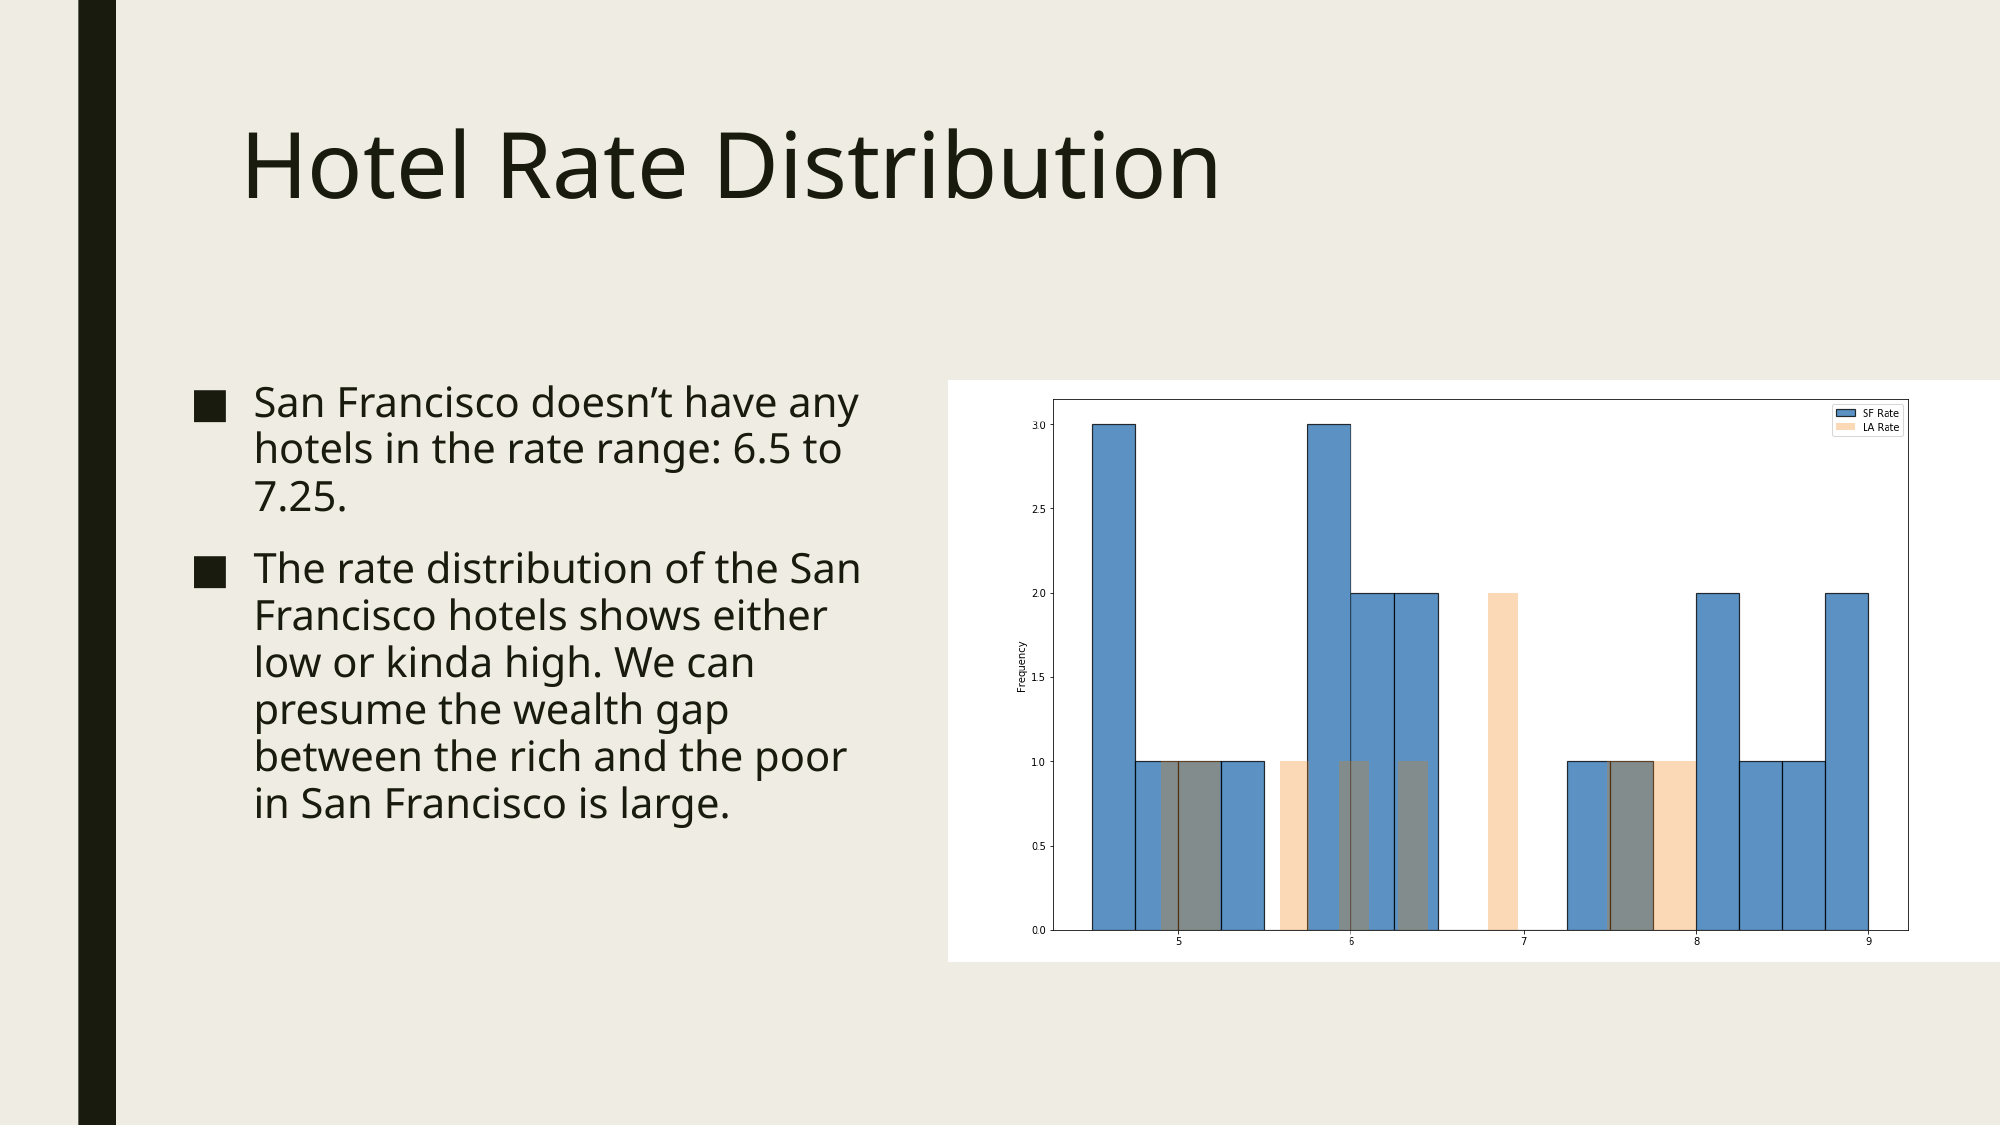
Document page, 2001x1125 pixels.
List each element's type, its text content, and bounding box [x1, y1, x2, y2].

picture [948, 380, 2000, 962]
title Hotel Rate Distribution [225, 112, 1800, 357]
list San Francisco doesn’t have any hotels in the rate range: 6.5 to 7.25. The rate distribution of the San Francisco hotels shows either low or kinda high. We can presume the wealth gap between the rich and the poor in San Francisco is large. [175, 371, 906, 960]
